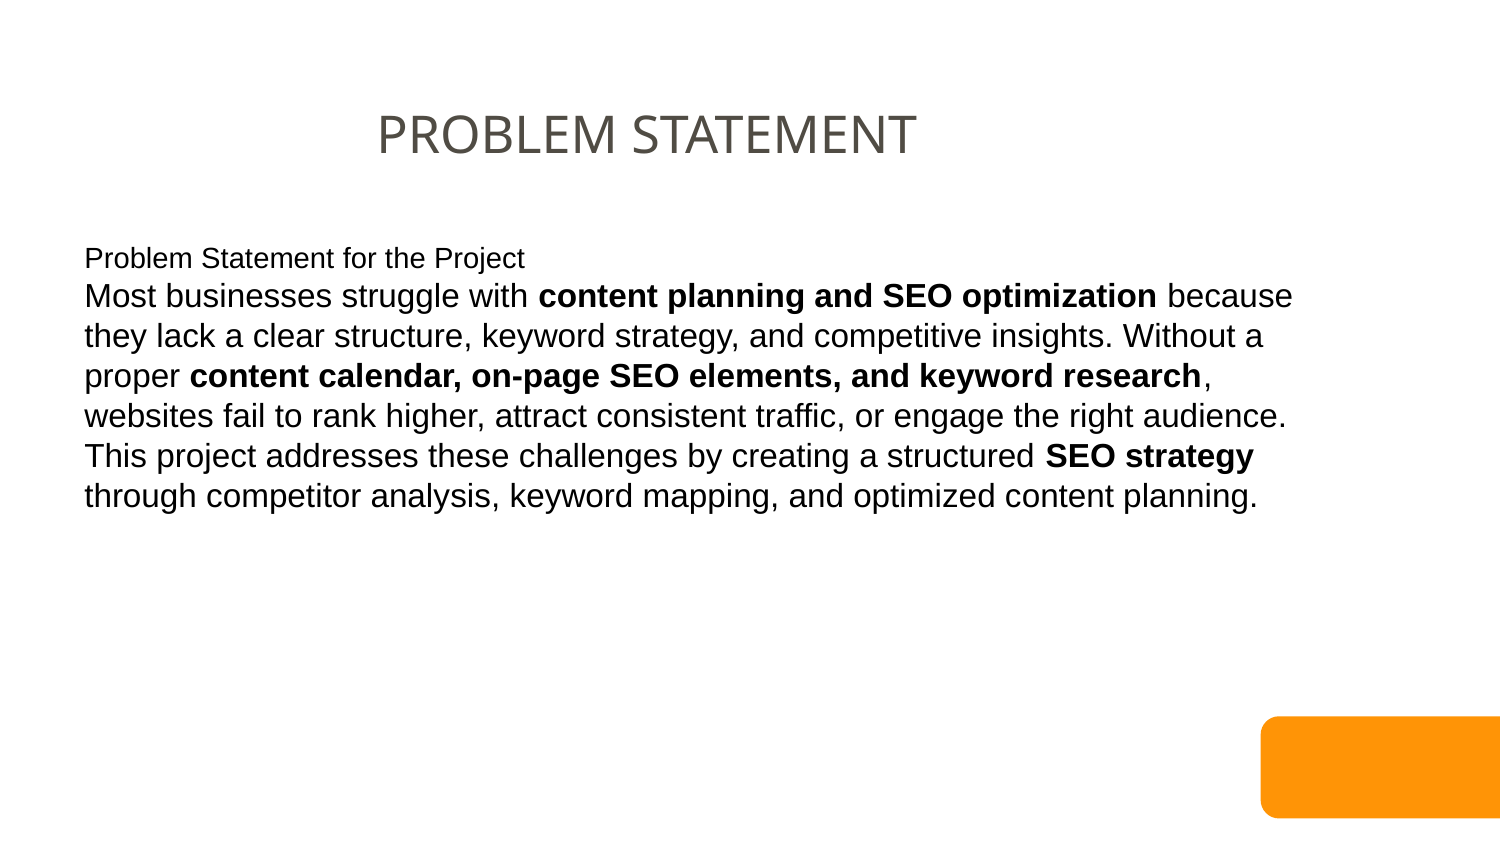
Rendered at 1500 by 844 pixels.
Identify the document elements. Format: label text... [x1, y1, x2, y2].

text_box Problem Statement for the Project Most businesses struggle with content planning and SEO optimization because they lack a clear structure, keyword strategy, and competitive insights. Without a proper content calendar, on-page SEO elements, and keyword research, websites fail to rank higher, attract consistent traffic, or engage the right audience. This project addresses these challenges by creating a structured SEO strategy through competitor analysis, keyword mapping, and optimized content planning. [84, 239, 1324, 570]
text_box PROBLEM STATEMENT [376, 76, 1124, 164]
text_box [1260, 716, 1500, 819]
